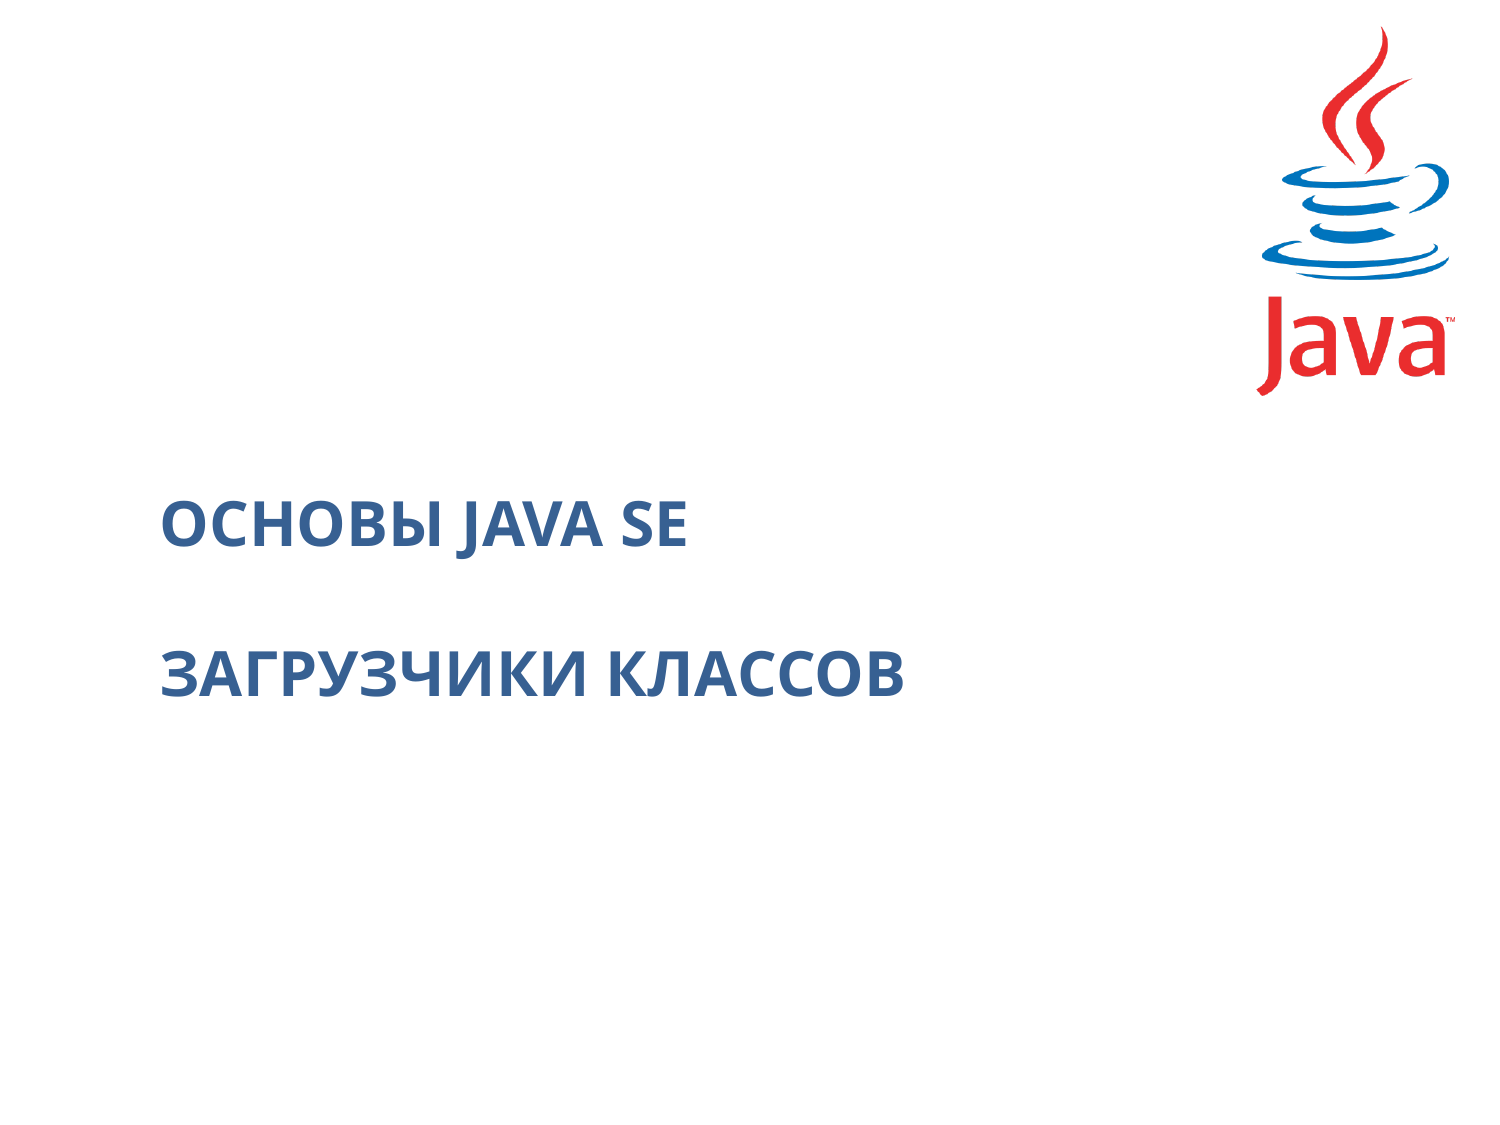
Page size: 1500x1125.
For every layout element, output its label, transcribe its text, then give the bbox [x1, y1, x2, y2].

text_box Основы JAVA SE Загрузчики классов [144, 476, 1270, 713]
picture [1256, 26, 1455, 373]
text_box Механизмы ввода и вывода информации Понятие сериализации [41, 373, 1459, 848]
